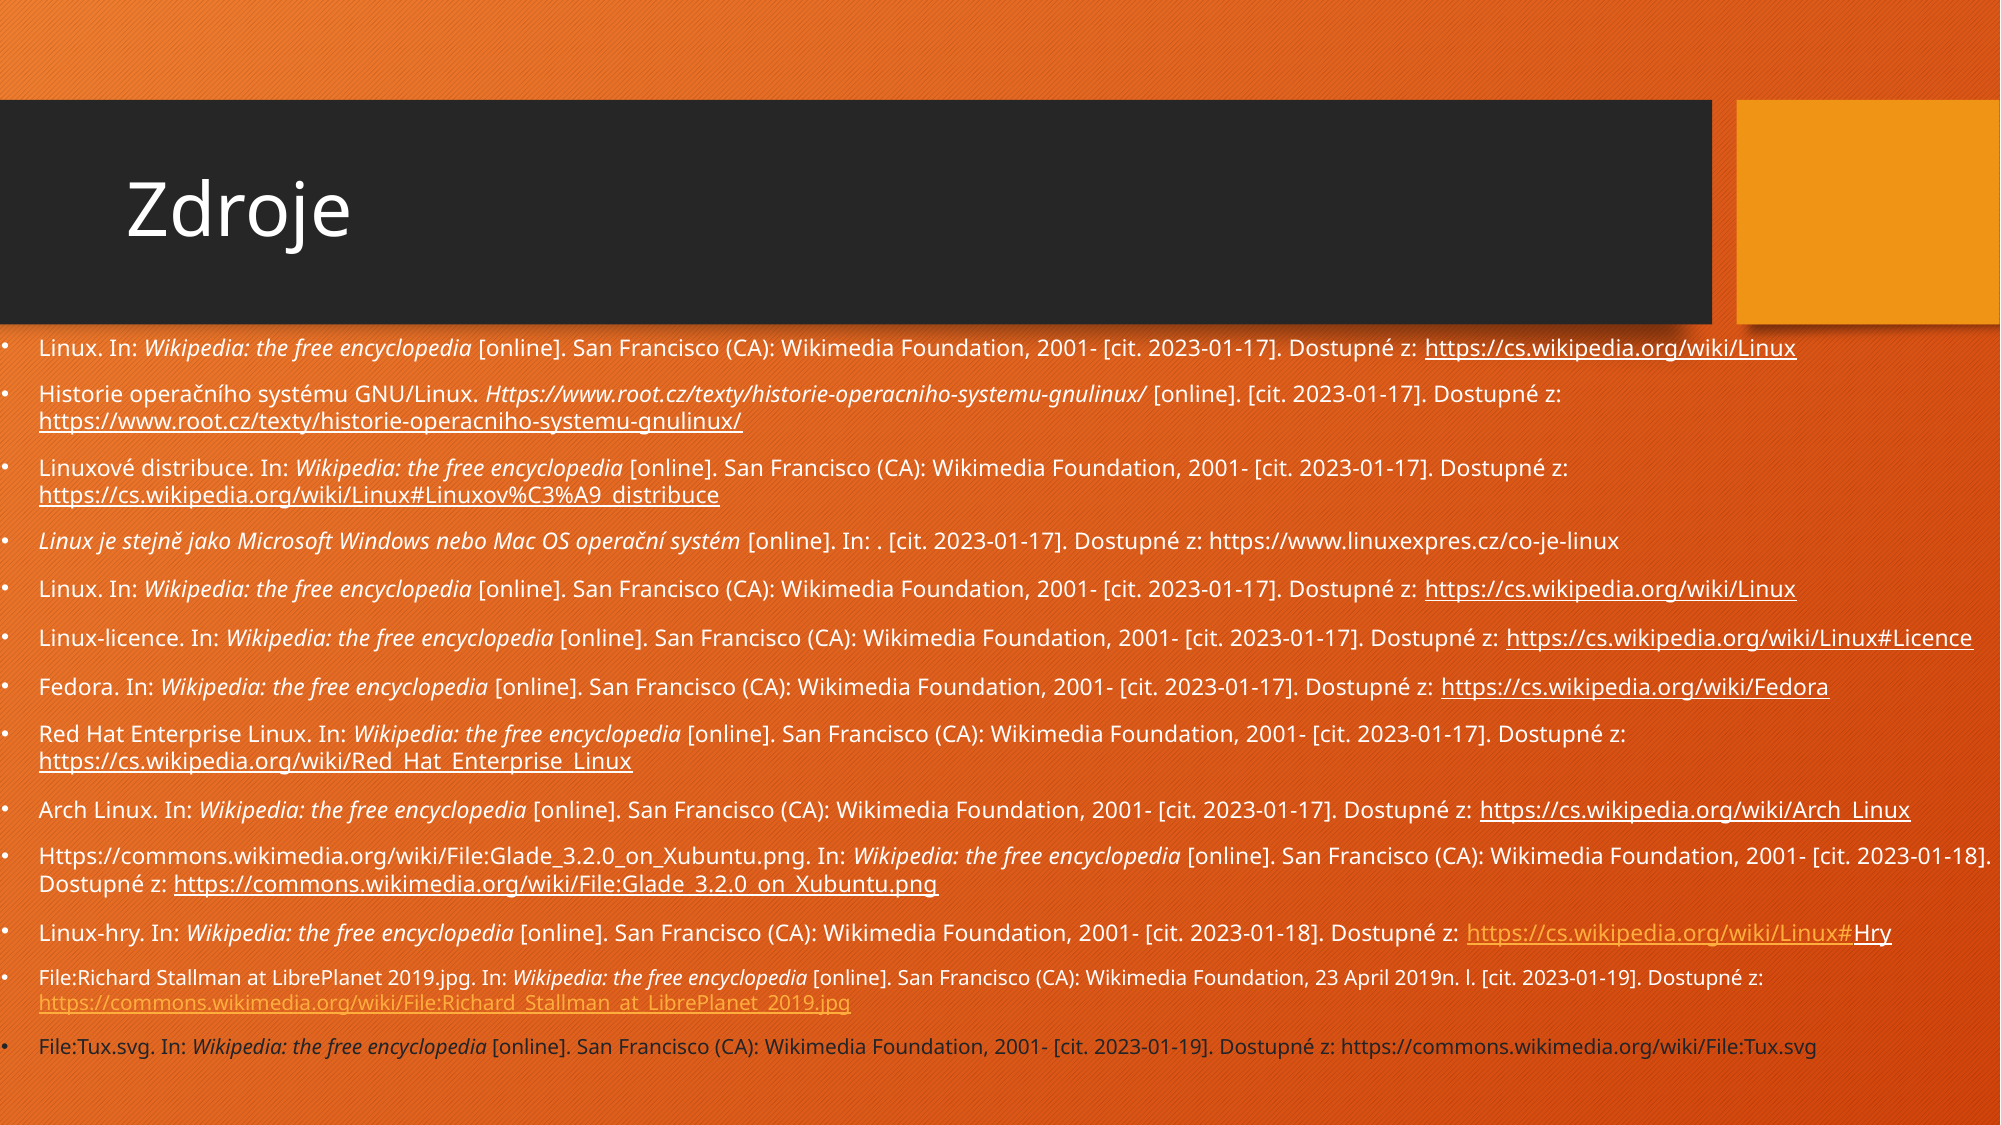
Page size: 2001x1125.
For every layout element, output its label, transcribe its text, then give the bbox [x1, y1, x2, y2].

list Linux. In: Wikipedia: the free encyclopedia [online]. San Francisco (CA): Wikimedia Foundation, 2001- [cit. 2023-01-17]. Dostupné z: https://cs.wikipedia.org/wiki/Linux Historie operačního systému GNU/Linux. Https://www.root.cz/texty/historie-operacniho-systemu-gnulinux/ [online]. [cit. 2023-01-17]. Dostupné z: https://www.root.cz/texty/historie-operacniho-systemu-gnulinux/ Linuxové distribuce. In: Wikipedia: the free encyclopedia [online]. San Francisco (CA): Wikimedia Foundation, 2001- [cit. 2023-01-17]. Dostupné z: https://cs.wikipedia.org/wiki/Linux#Linuxov%C3%A9_distribuce Linux je stejně jako Microsoft Windows nebo Mac OS operační systém [online]. In: . [cit. 2023-01-17]. Dostupné z: https://www.linuxexpres.cz/co-je-linux Linux. In: Wikipedia: the free encyclopedia [online]. San Francisco (CA): Wikimedia Foundation, 2001- [cit. 2023-01-17]. Dostupné z: https://cs.wikipedia.org/wiki/Linux Linux-licence. In: Wikipedia: the free encyclopedia [online]. San Francisco (CA): Wikimedia Foundation, 2001- [cit. 2023-01-17]. Dostupné z: https://cs.wikipedia.org/wiki/Linux#Licence Fedora. In: Wikipedia: the free encyclopedia [online]. San Francisco (CA): Wikimedia Foundation, 2001- [cit. 2023-01-17]. Dostupné z: https://cs.wikipedia.org/wiki/Fedora Red Hat Enterprise Linux. In: Wikipedia: the free encyclopedia [online]. San Francisco (CA): Wikimedia Foundation, 2001- [cit. 2023-01-17]. Dostupné z: https://cs.wikipedia.org/wiki/Red_Hat_Enterprise_Linux Arch Linux. In: Wikipedia: the free encyclopedia [online]. San Francisco (CA): Wikimedia Foundation, 2001- [cit. 2023-01-17]. Dostupné z: https://cs.wikipedia.org/wiki/Arch_Linux Https://commons.wikimedia.org/wiki/File:Glade_3.2.0_on_Xubuntu.png. In: Wikipedia: the free encyclopedia [online]. San Francisco (CA): Wikimedia Foundation, 2001- [cit. 2023-01-18]. Dostupné z: https://commons.wikimedia.org/wiki/File:Glade_3.2.0_on_Xubuntu.png Linux-hry. In: Wikipedia: the free encyclopedia [online]. San Francisco (CA): Wikimedia Foundation, 2001- [cit. 2023-01-18]. Dostupné z: https://cs.wikipedia.org/wiki/Linux#Hry File:Richard Stallman at LibrePlanet 2019.jpg. In: Wikipedia: the free encyclopedia [online]. San Francisco (CA): Wikimedia Foundation, 23 April 2019n. l. [cit. 2023-01-19]. Dostupné z: https://commons.wikimedia.org/wiki/File:Richard_Stallman_at_LibrePlanet_2019.jpg File:Tux.svg. In: Wikipedia: the free encyclopedia [online]. San Francisco (CA): Wikimedia Foundation, 2001- [cit. 2023-01-19]. Dostupné z: https://commons.wikimedia.org/wiki/File:Tux.svg [0, 326, 2000, 1101]
title Zdroje [111, 123, 1689, 301]
